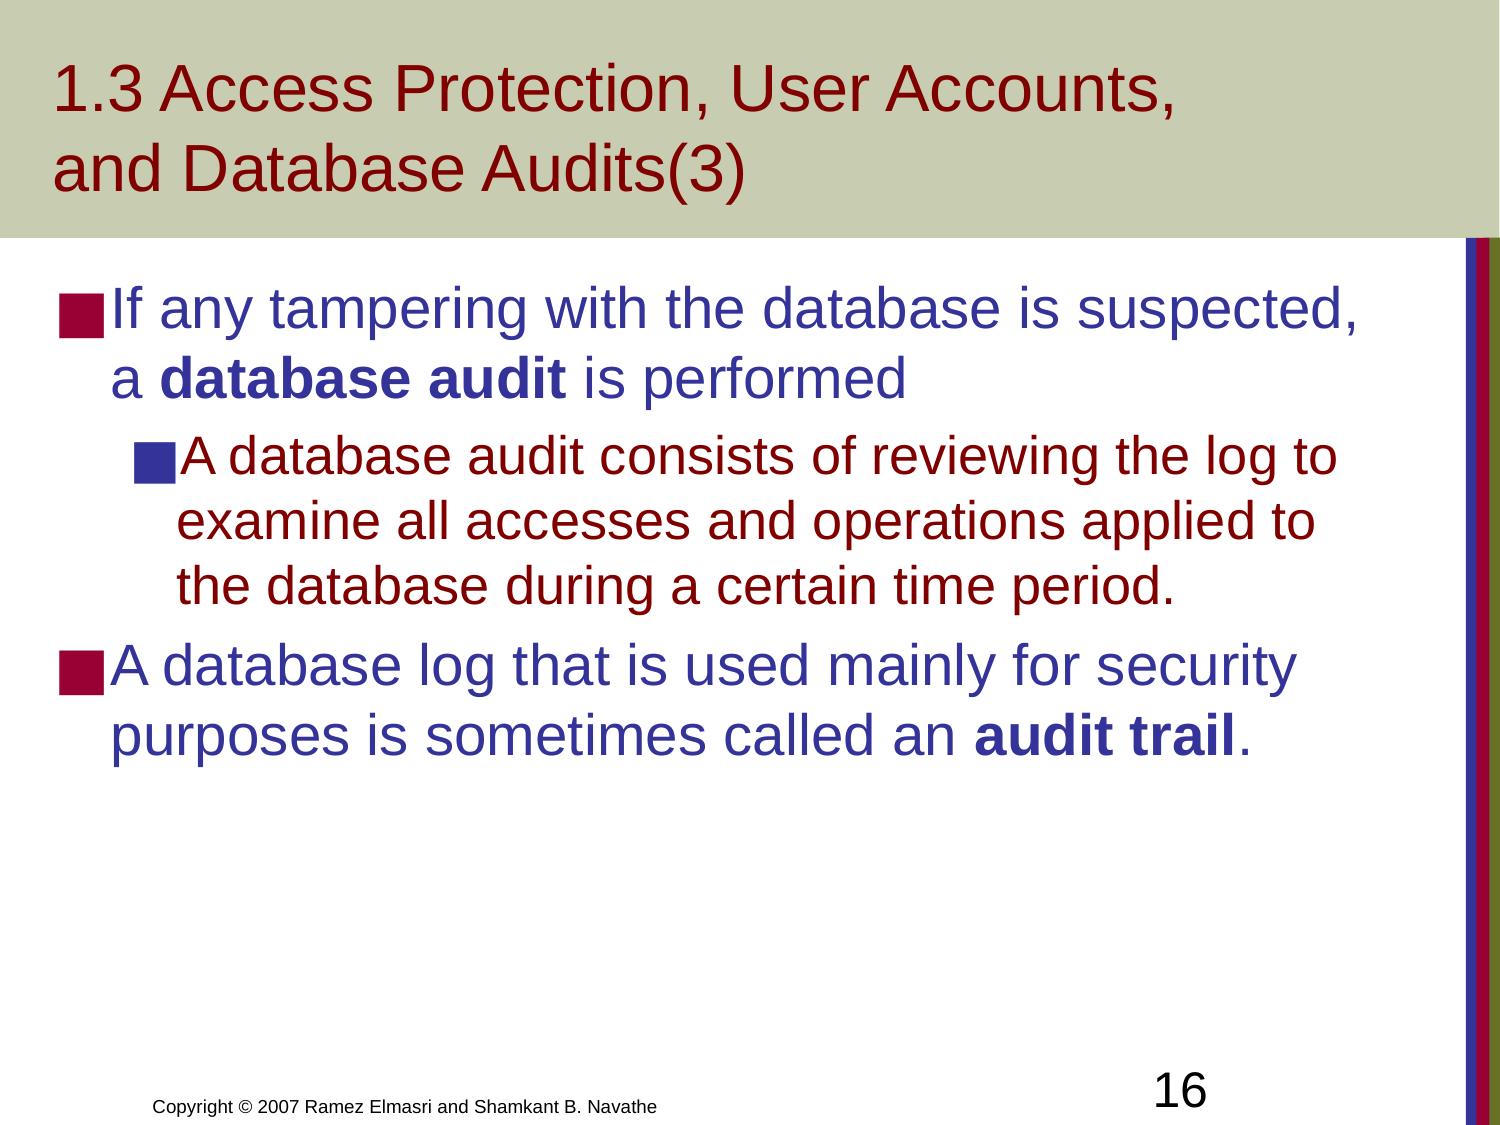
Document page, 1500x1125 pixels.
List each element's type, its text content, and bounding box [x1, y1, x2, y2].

title 1.3 Access Protection, User Accounts, and Database Audits(3) [37, 49, 1317, 213]
slide_number 16 [1137, 1050, 1450, 1125]
list If any tampering with the database is suspected, a database audit is performed A database audit consists of reviewing the log to examine all accesses and operations applied to the database during a certain time period. A database log that is used mainly for security purposes is sometimes called an audit trail. [39, 262, 1400, 1013]
